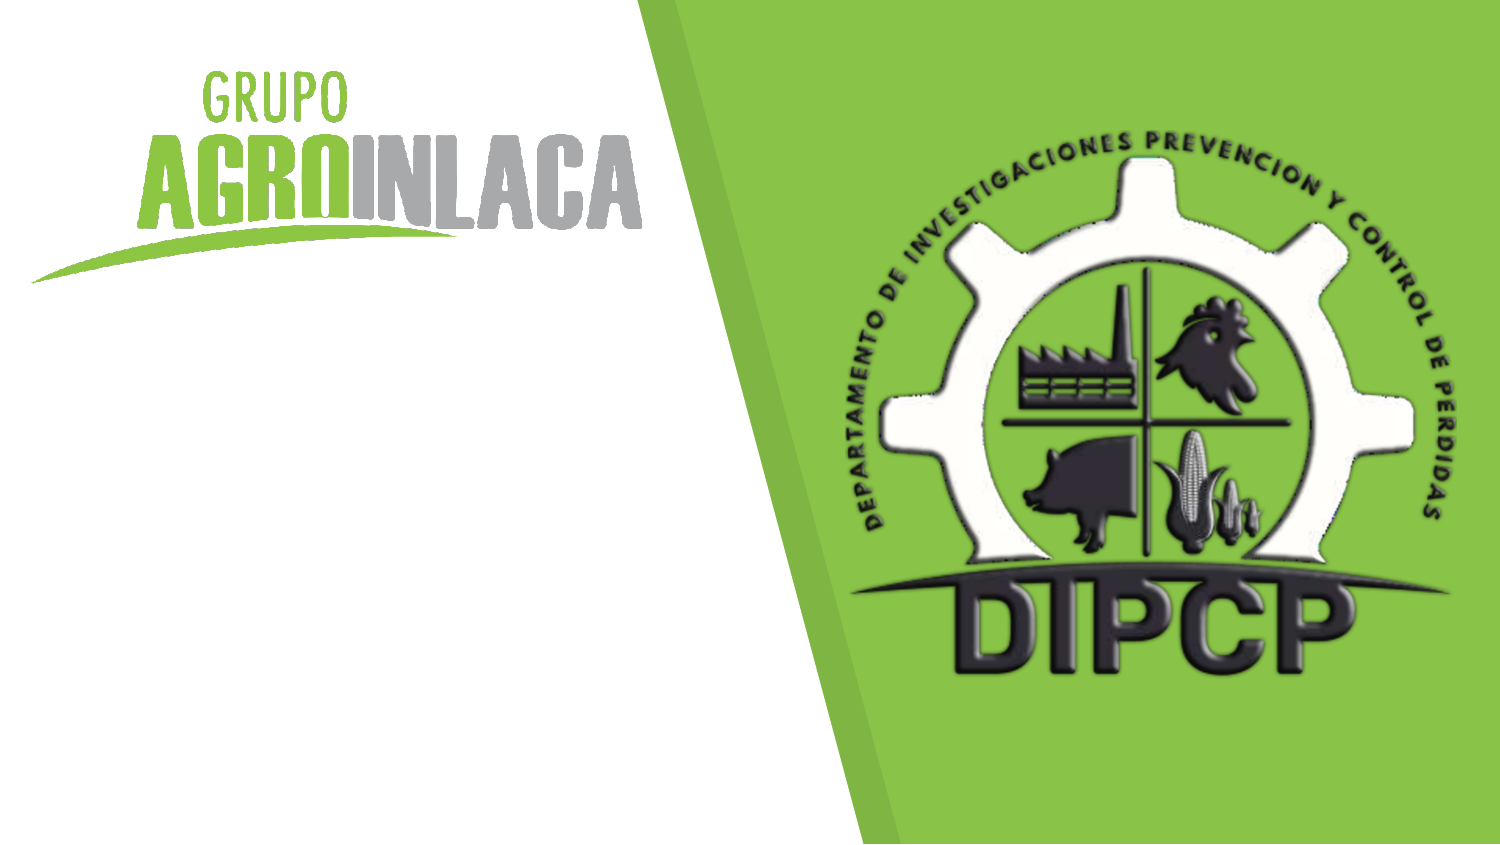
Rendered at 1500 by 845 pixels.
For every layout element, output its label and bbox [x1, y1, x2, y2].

picture [845, 130, 1458, 700]
picture [12, 0, 663, 323]
